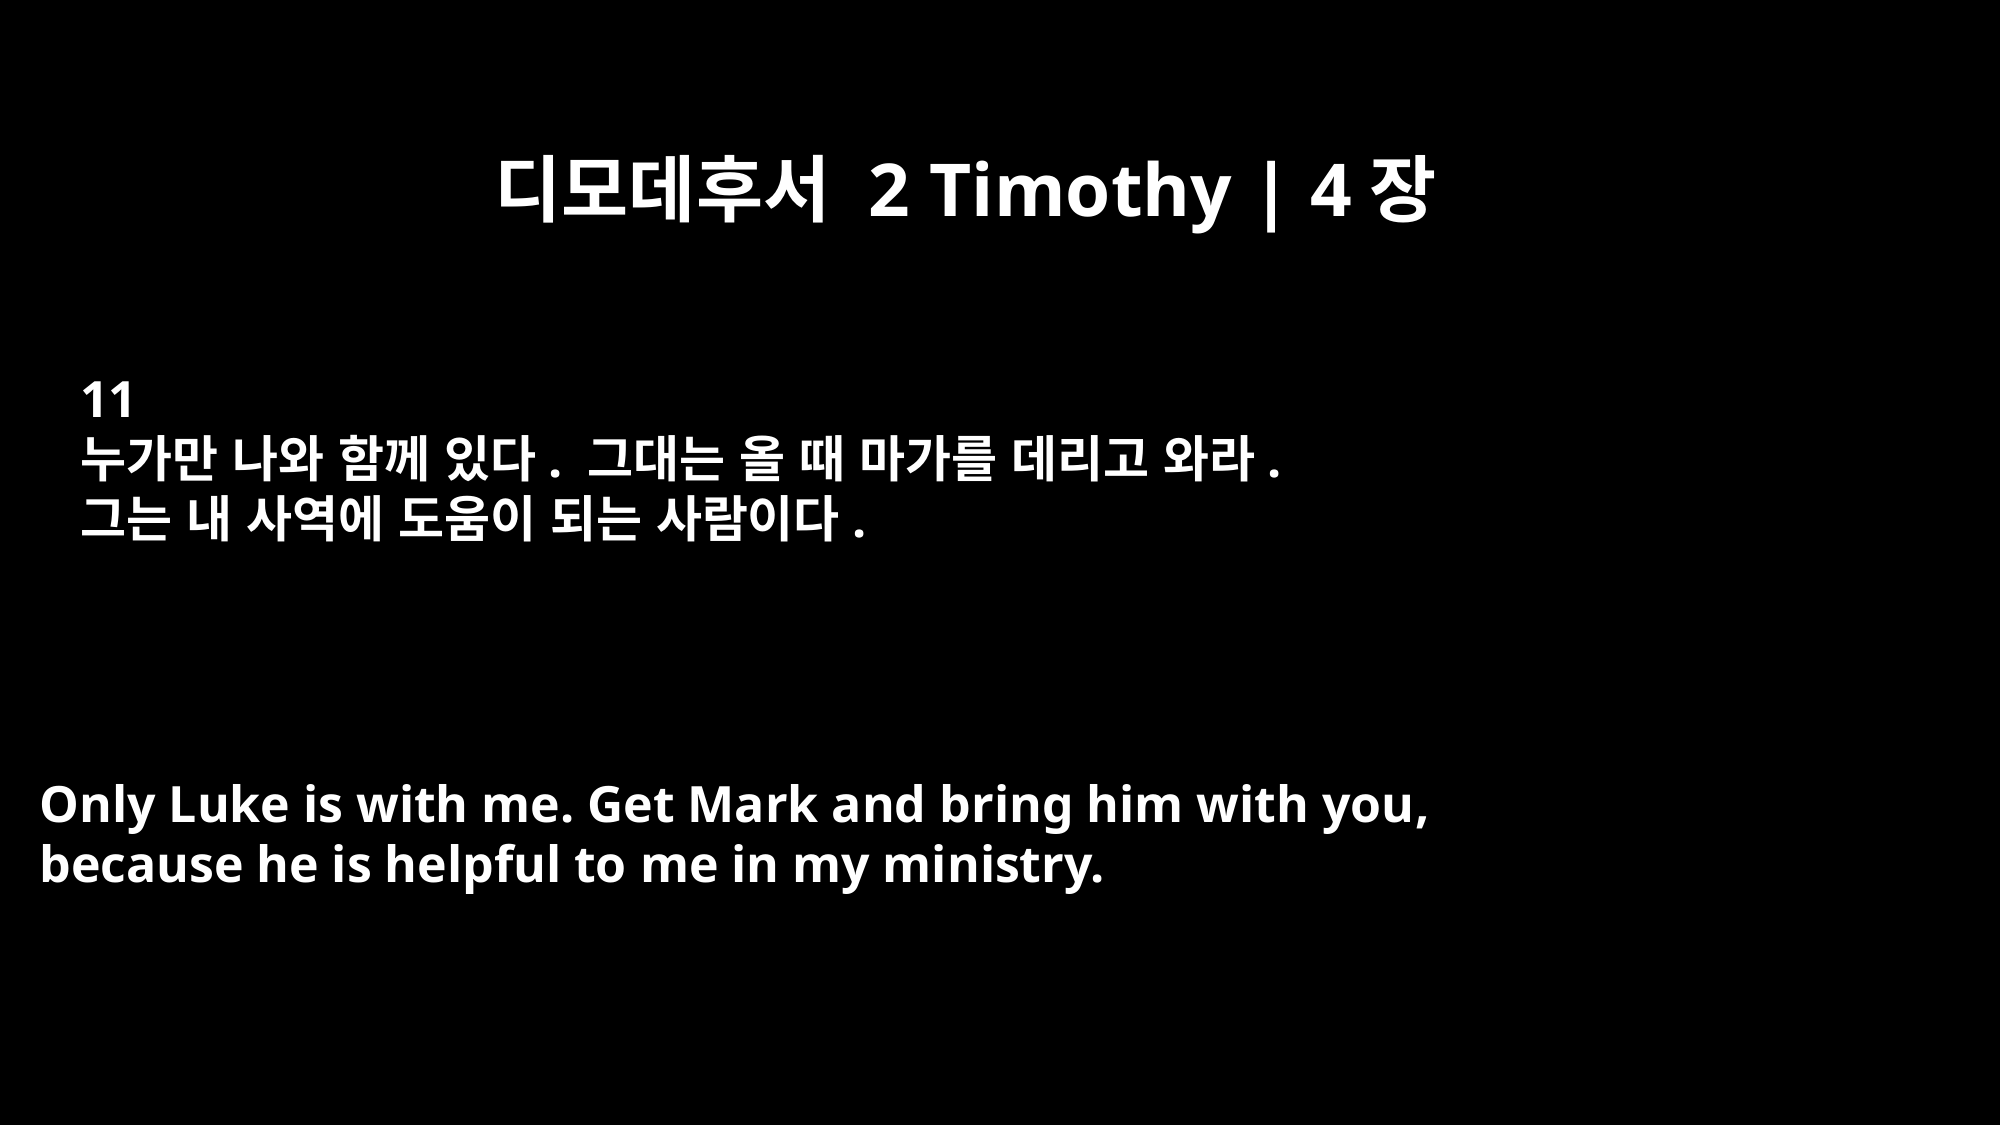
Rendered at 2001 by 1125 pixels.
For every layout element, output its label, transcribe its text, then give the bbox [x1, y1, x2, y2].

text_box 디모데후서 2 Timothy | 4장 [479, 136, 1453, 239]
text_box 11 누가만 나와 함께 있다. 그대는 올 때 마가를 데리고 와라. 그는 내 사역에 도움이 되는 사람이다. [65, 359, 1297, 555]
text_box Only Luke is with me. Get Mark and bring him with you, because he is helpful to me in my ministry. [24, 764, 1445, 900]
